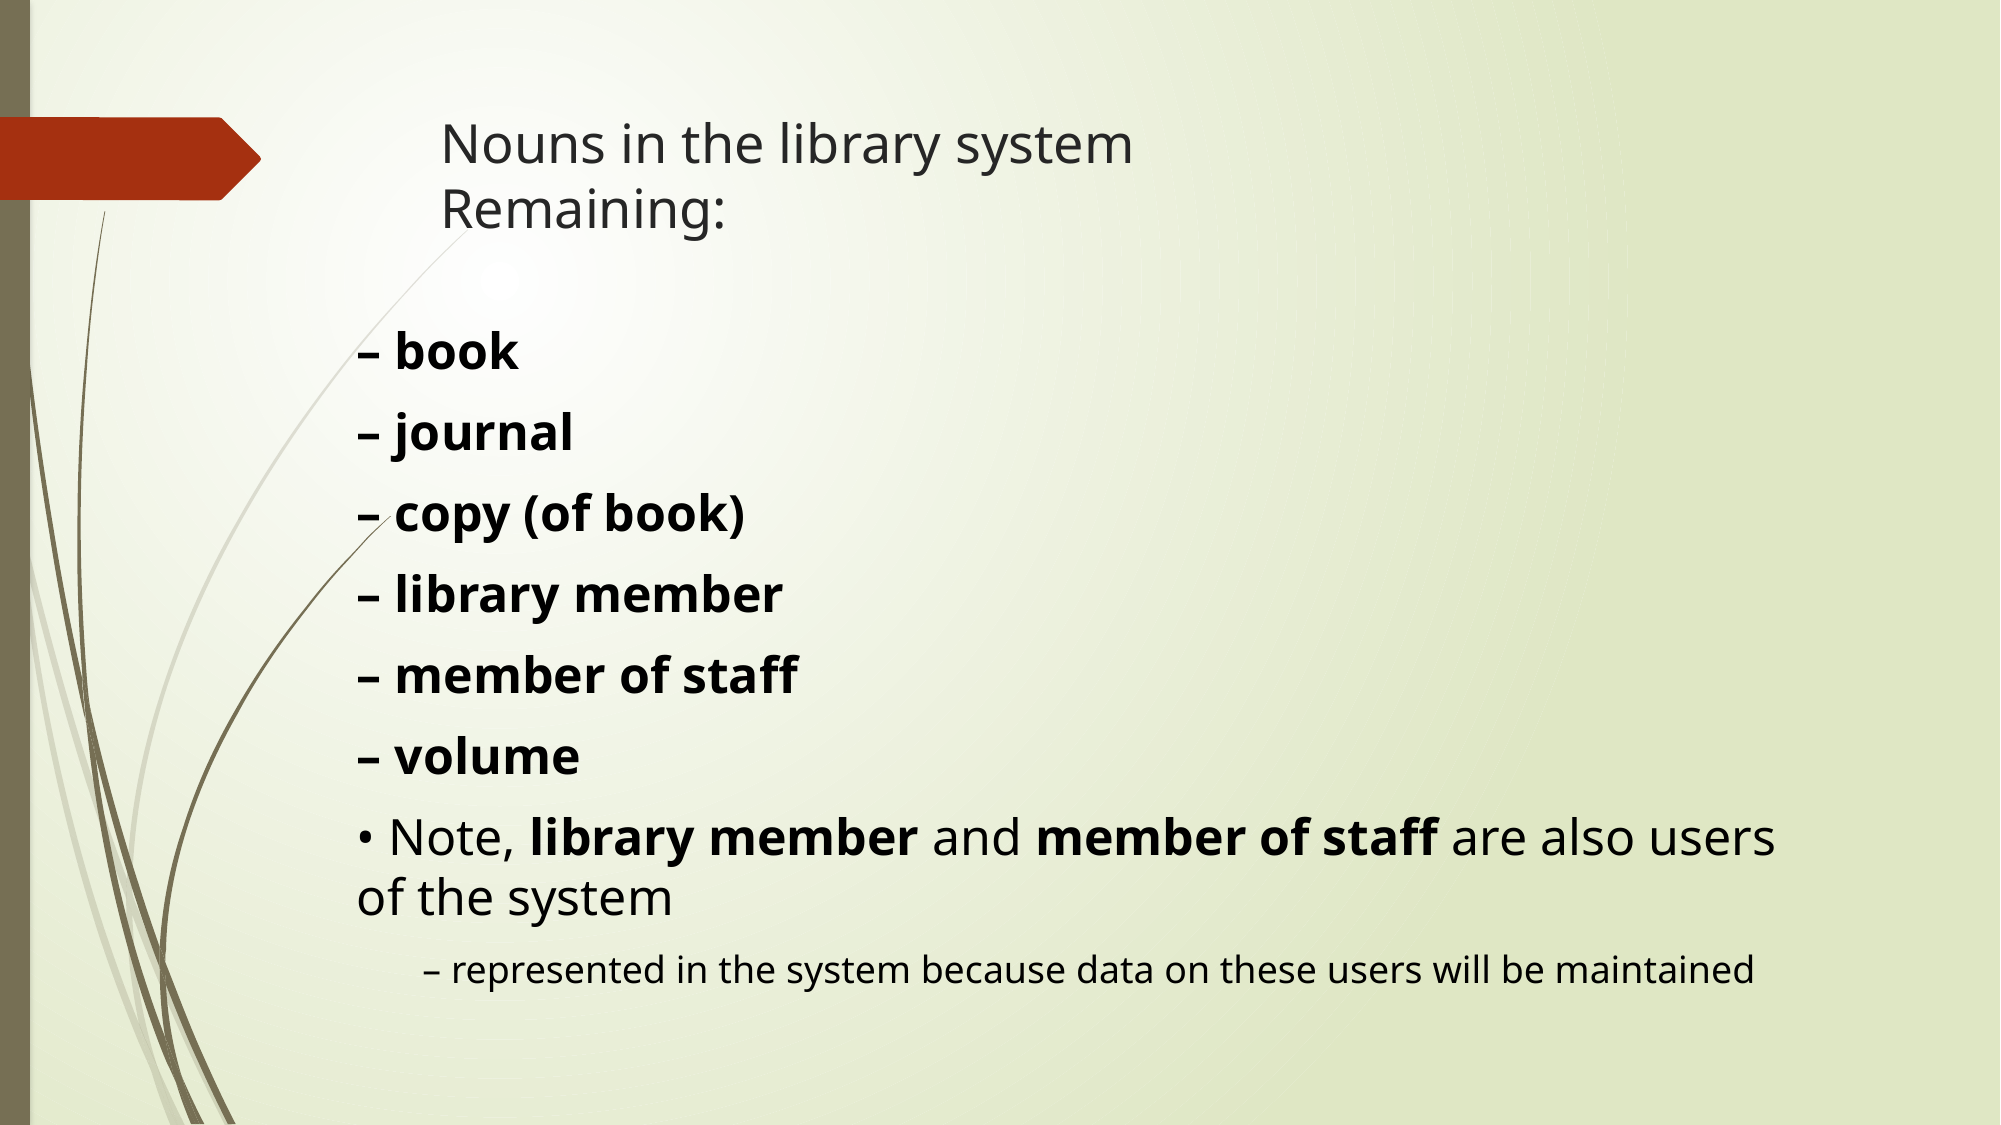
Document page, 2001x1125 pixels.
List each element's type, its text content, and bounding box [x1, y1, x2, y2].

title Nouns in the library system Remaining: [425, 102, 1888, 313]
list – book – journal – copy (of book) – library member – member of staff – volume • Note, library member and member of staff are also users of the system – represented in the system because data on these users will be maintained [341, 312, 1805, 1065]
